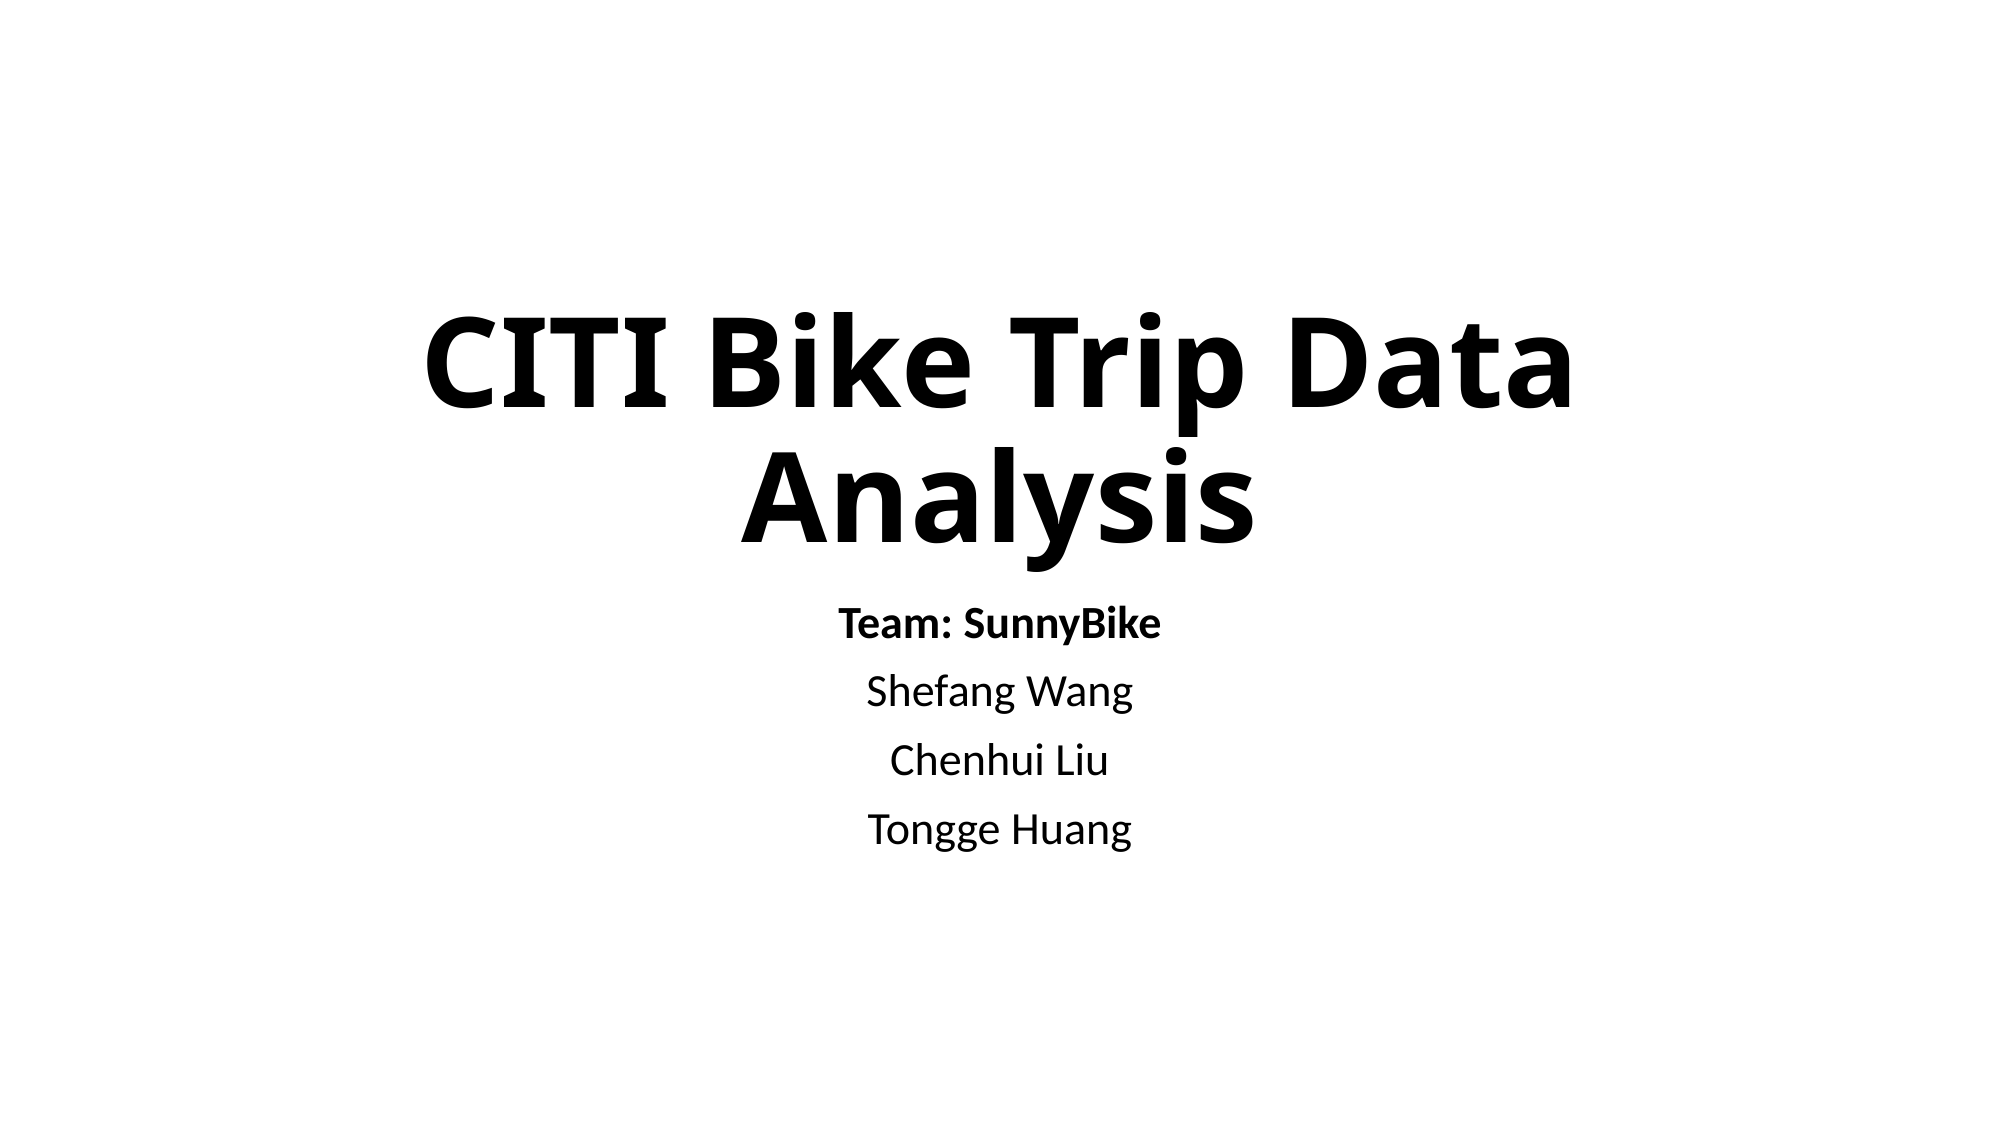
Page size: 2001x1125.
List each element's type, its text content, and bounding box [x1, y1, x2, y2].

subtitle Team: SunnyBike Shefang Wang Chenhui Liu Tongge Huang [249, 590, 1750, 863]
title CITI Bike Trip Data Analysis [249, 185, 1750, 578]
